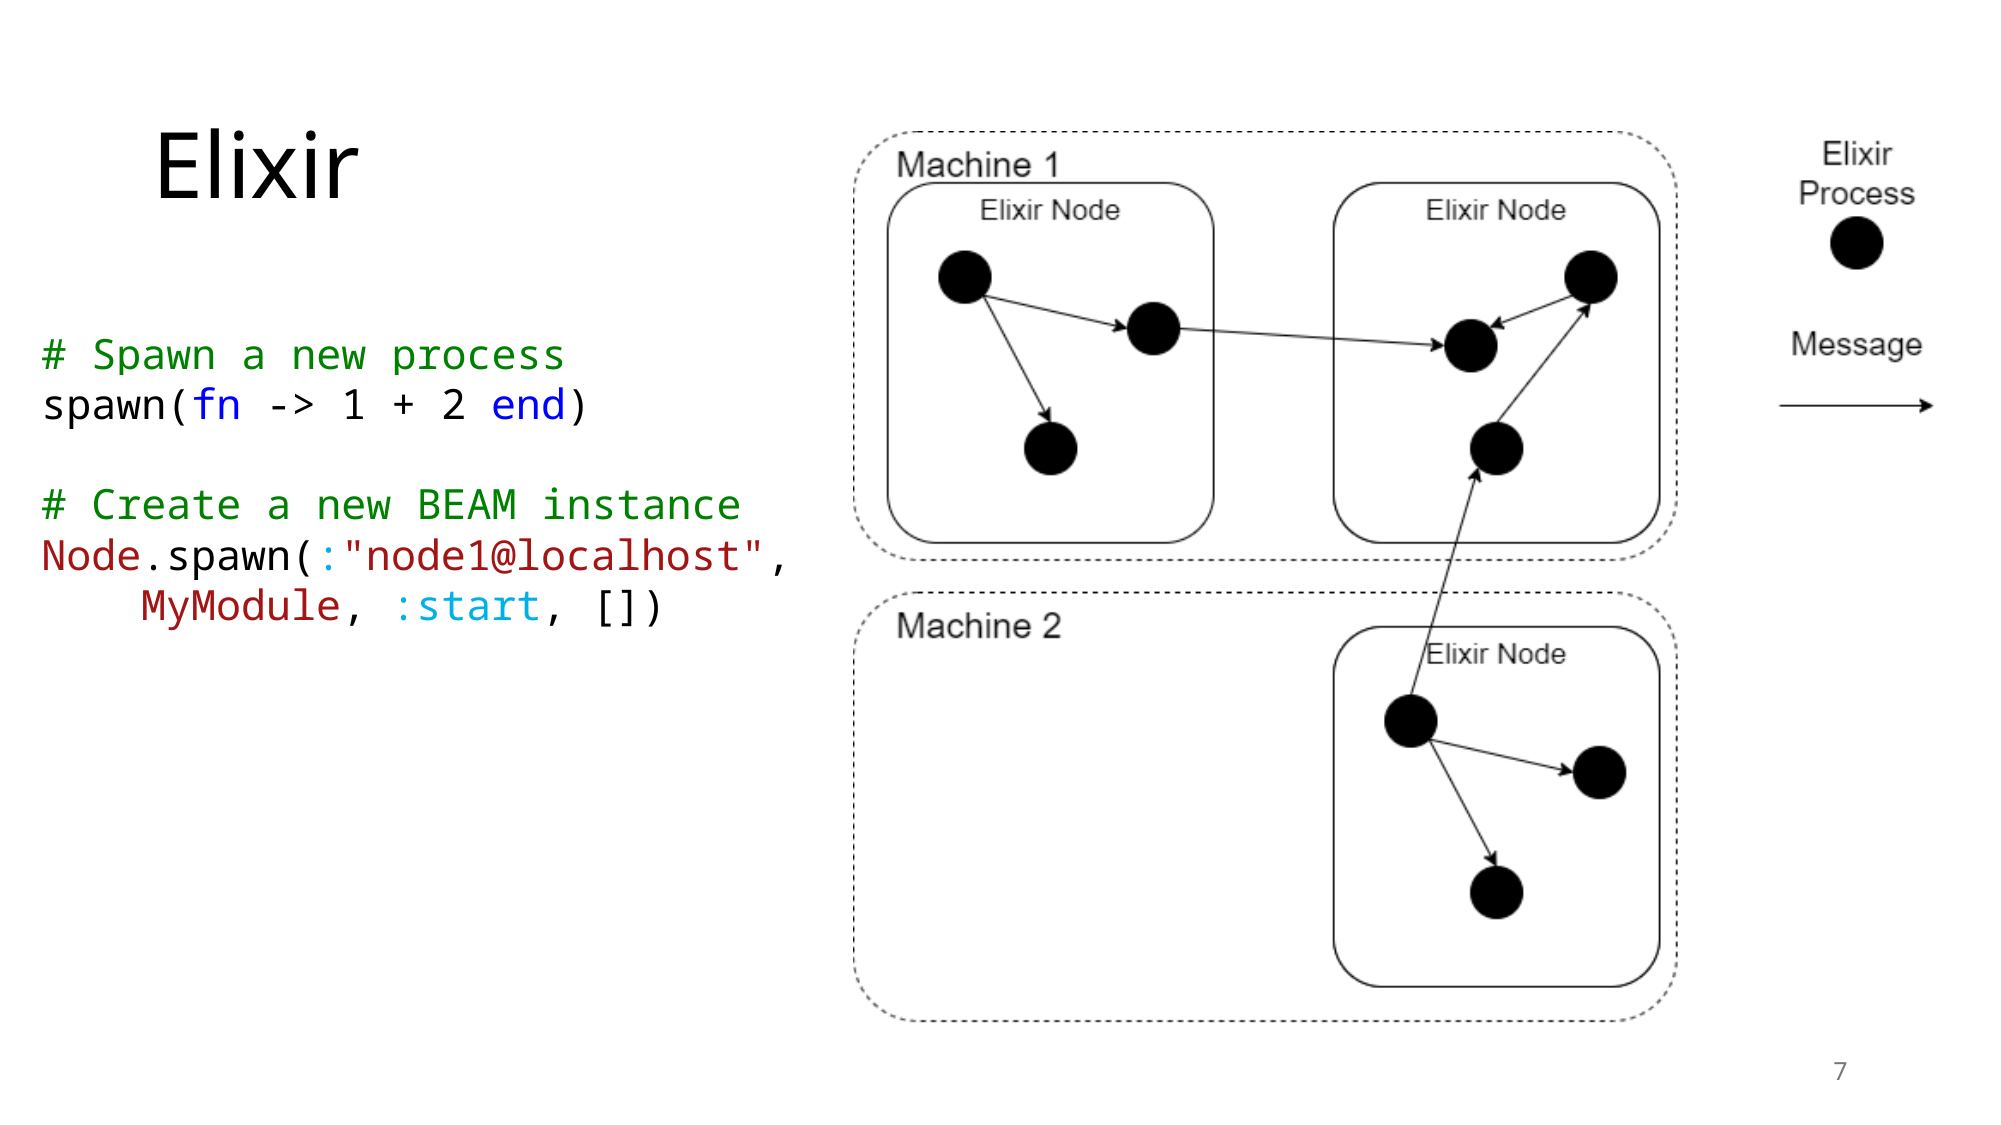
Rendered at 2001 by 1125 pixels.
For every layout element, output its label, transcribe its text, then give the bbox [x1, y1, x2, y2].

picture [852, 130, 1949, 1025]
title Elixir [137, 59, 1863, 278]
slide_number 7 [1412, 1042, 1863, 1103]
text_box # Spawn a new process spawn(fn -> 1 + 2 end) # Create a new BEAM instance Node.spawn(:"node1@localhost", MyModule, :start, []) [26, 320, 852, 636]
